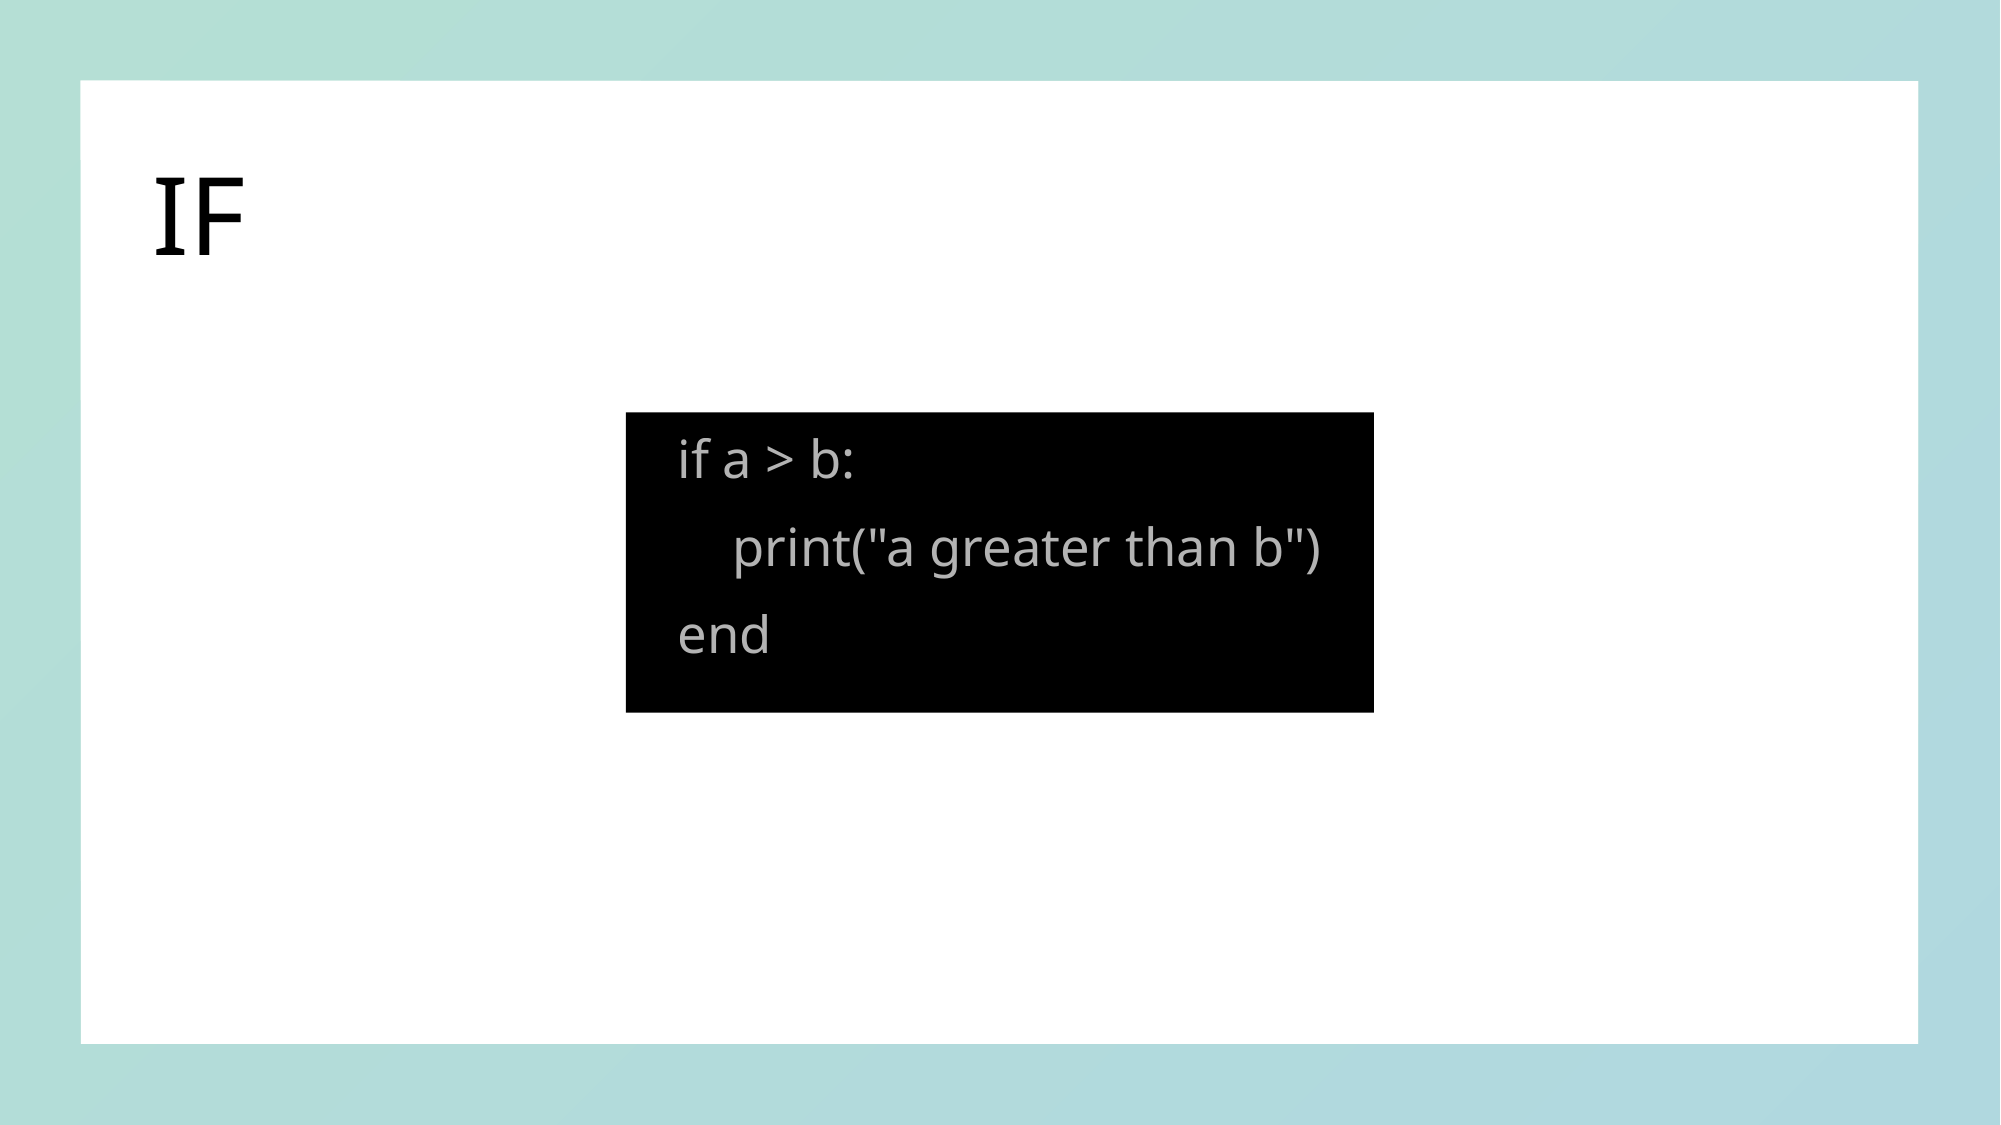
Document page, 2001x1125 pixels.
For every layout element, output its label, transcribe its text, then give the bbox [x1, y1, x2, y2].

list if a > b: print("a greater than b") end [625, 412, 1374, 713]
title IF [137, 111, 1863, 330]
